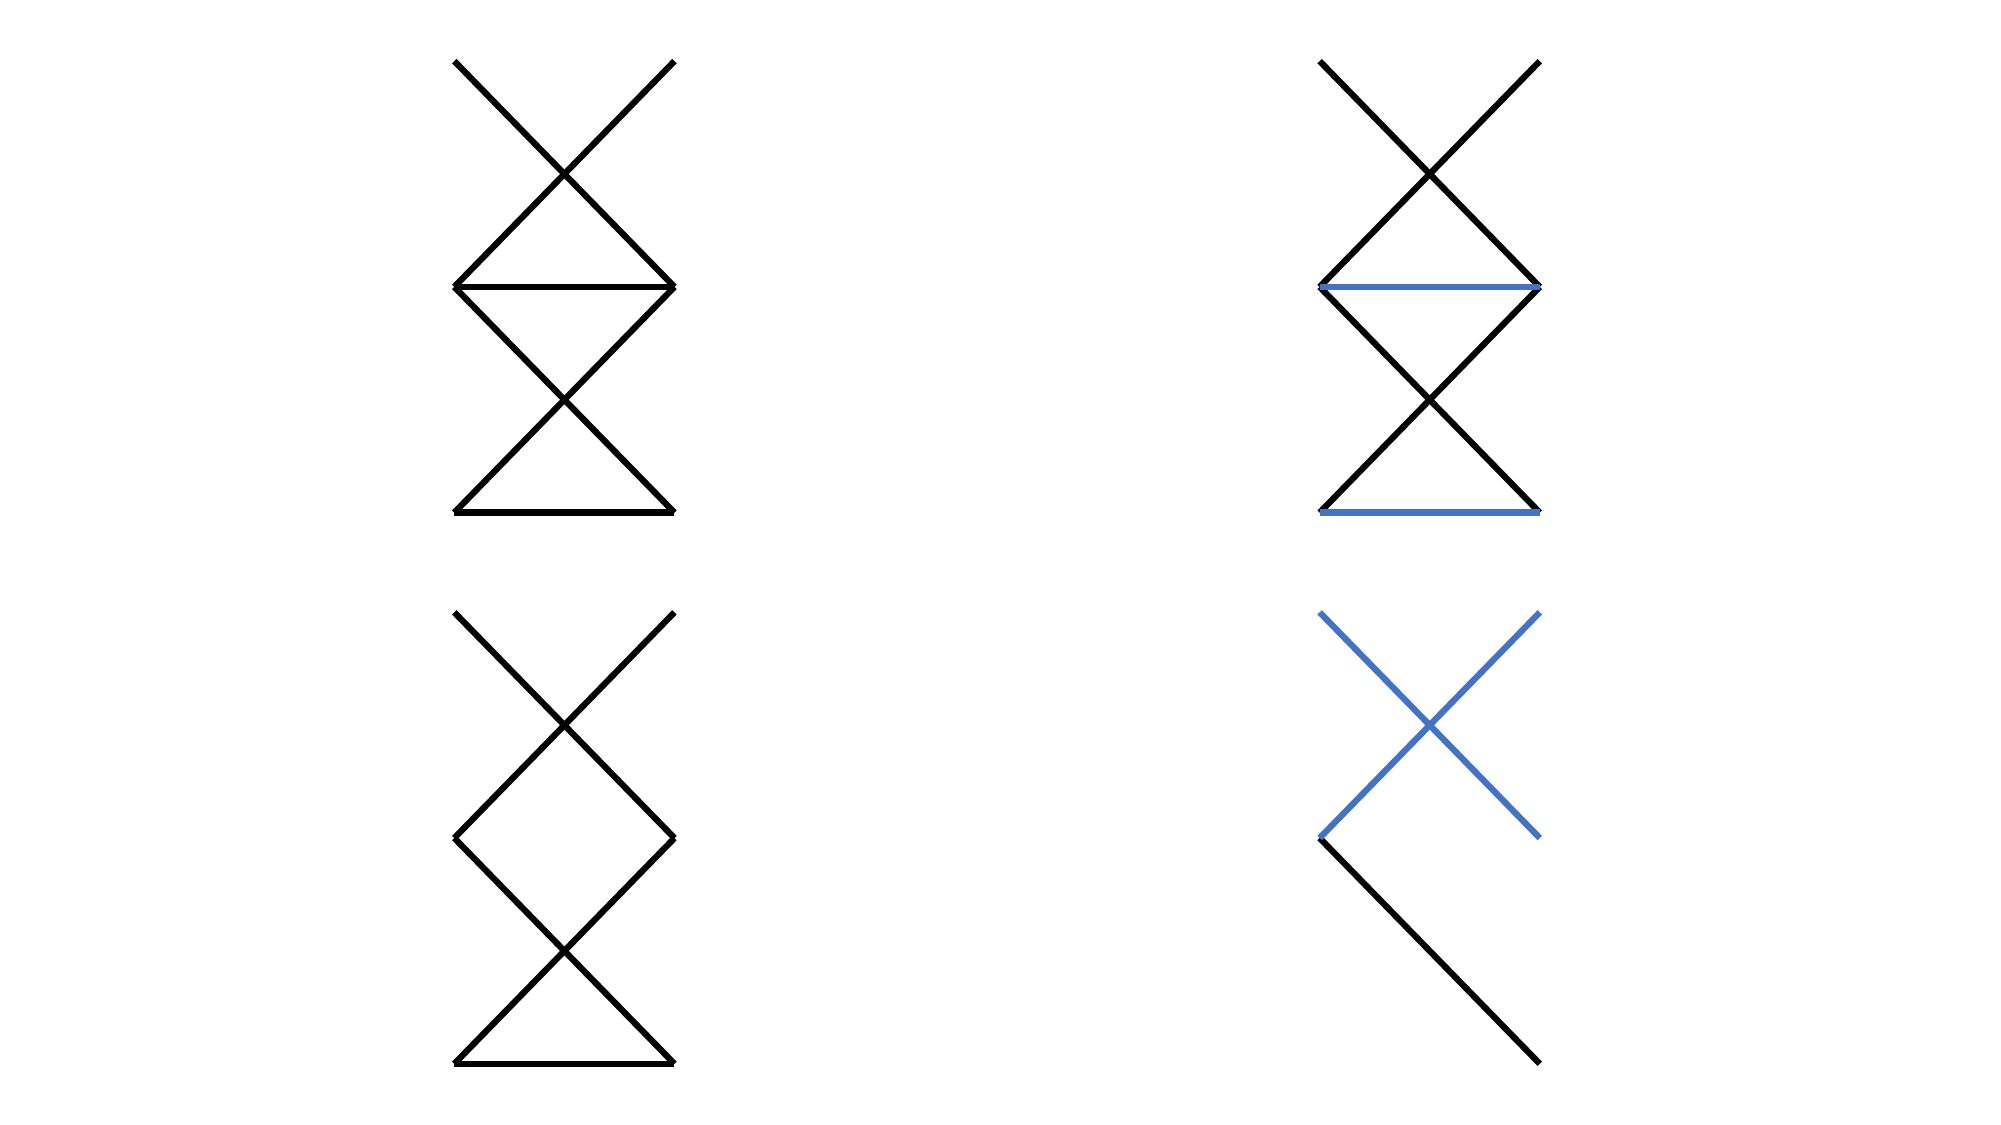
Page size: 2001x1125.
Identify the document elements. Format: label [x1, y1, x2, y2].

text_box [454, 61, 675, 287]
text_box [1319, 287, 1540, 512]
text_box [1319, 612, 1540, 839]
text_box [1319, 839, 1540, 1064]
text_box [454, 612, 675, 839]
text_box [1319, 61, 1540, 286]
text_box [454, 287, 675, 513]
text_box [454, 839, 675, 1064]
